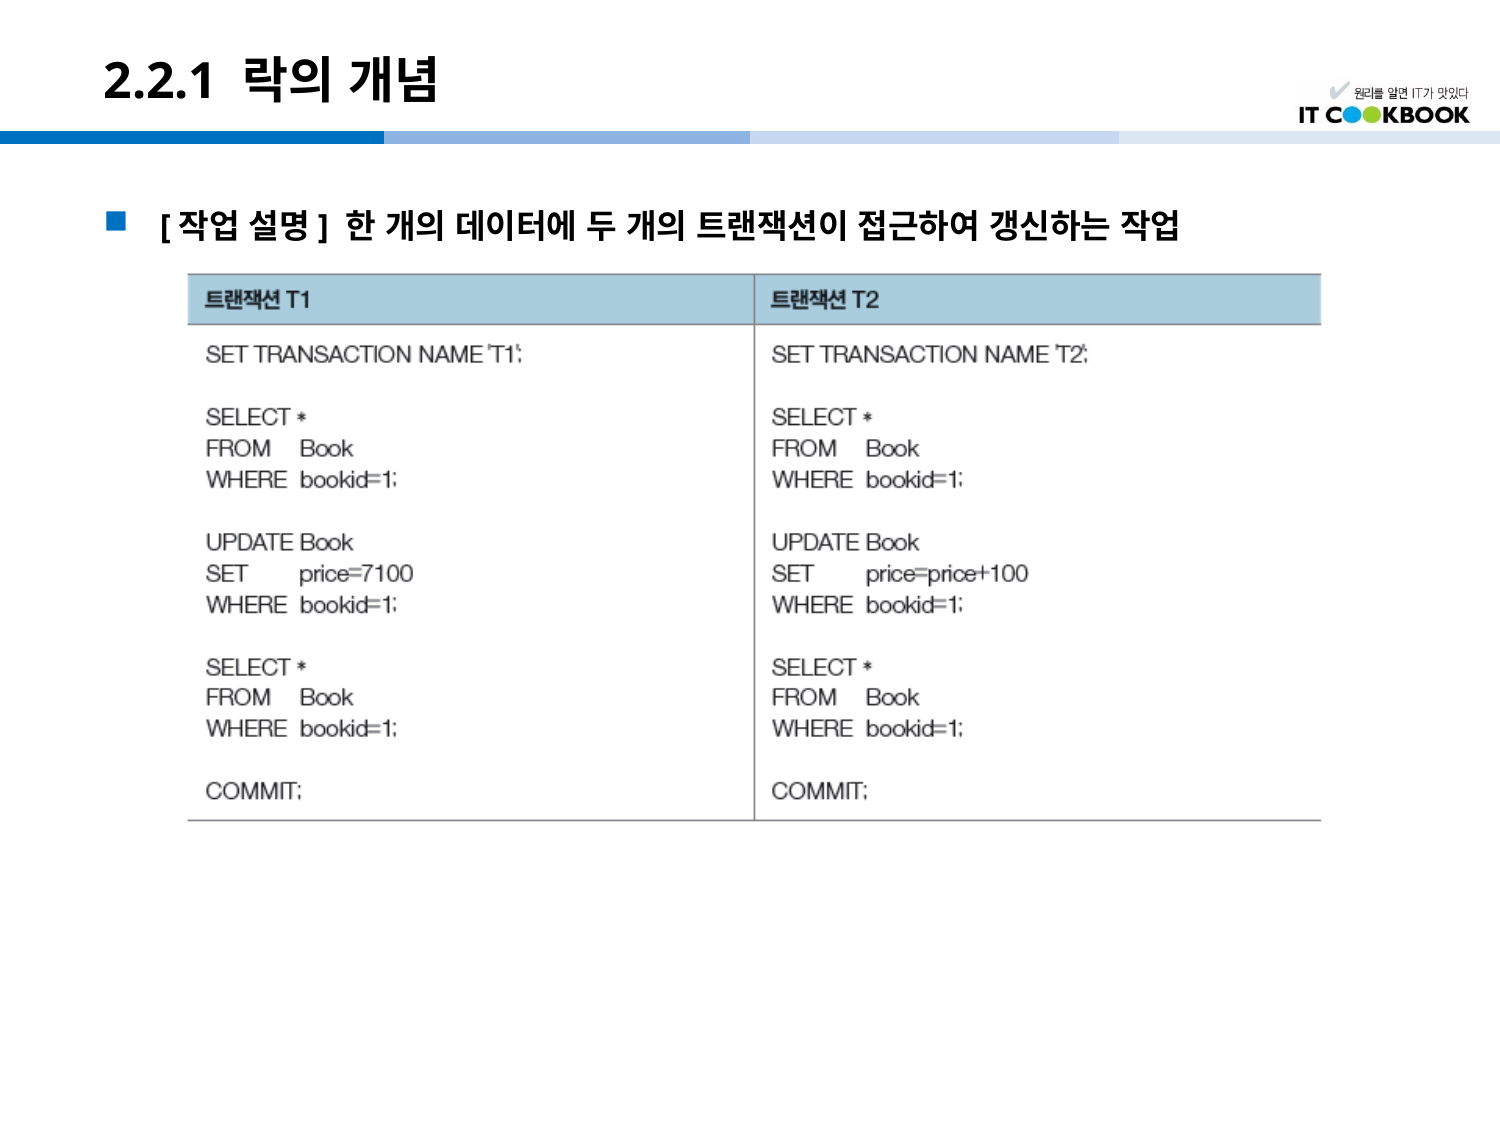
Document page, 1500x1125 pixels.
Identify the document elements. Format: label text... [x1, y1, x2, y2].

list [작업 설명] 한 개의 데이터에 두 개의 트랜잭션이 접근하여 갱신하는 작업 [88, 177, 1412, 1077]
title 2.2.1 락의 개념 [88, 32, 1330, 124]
picture [1295, 78, 1473, 125]
picture [177, 255, 1323, 834]
